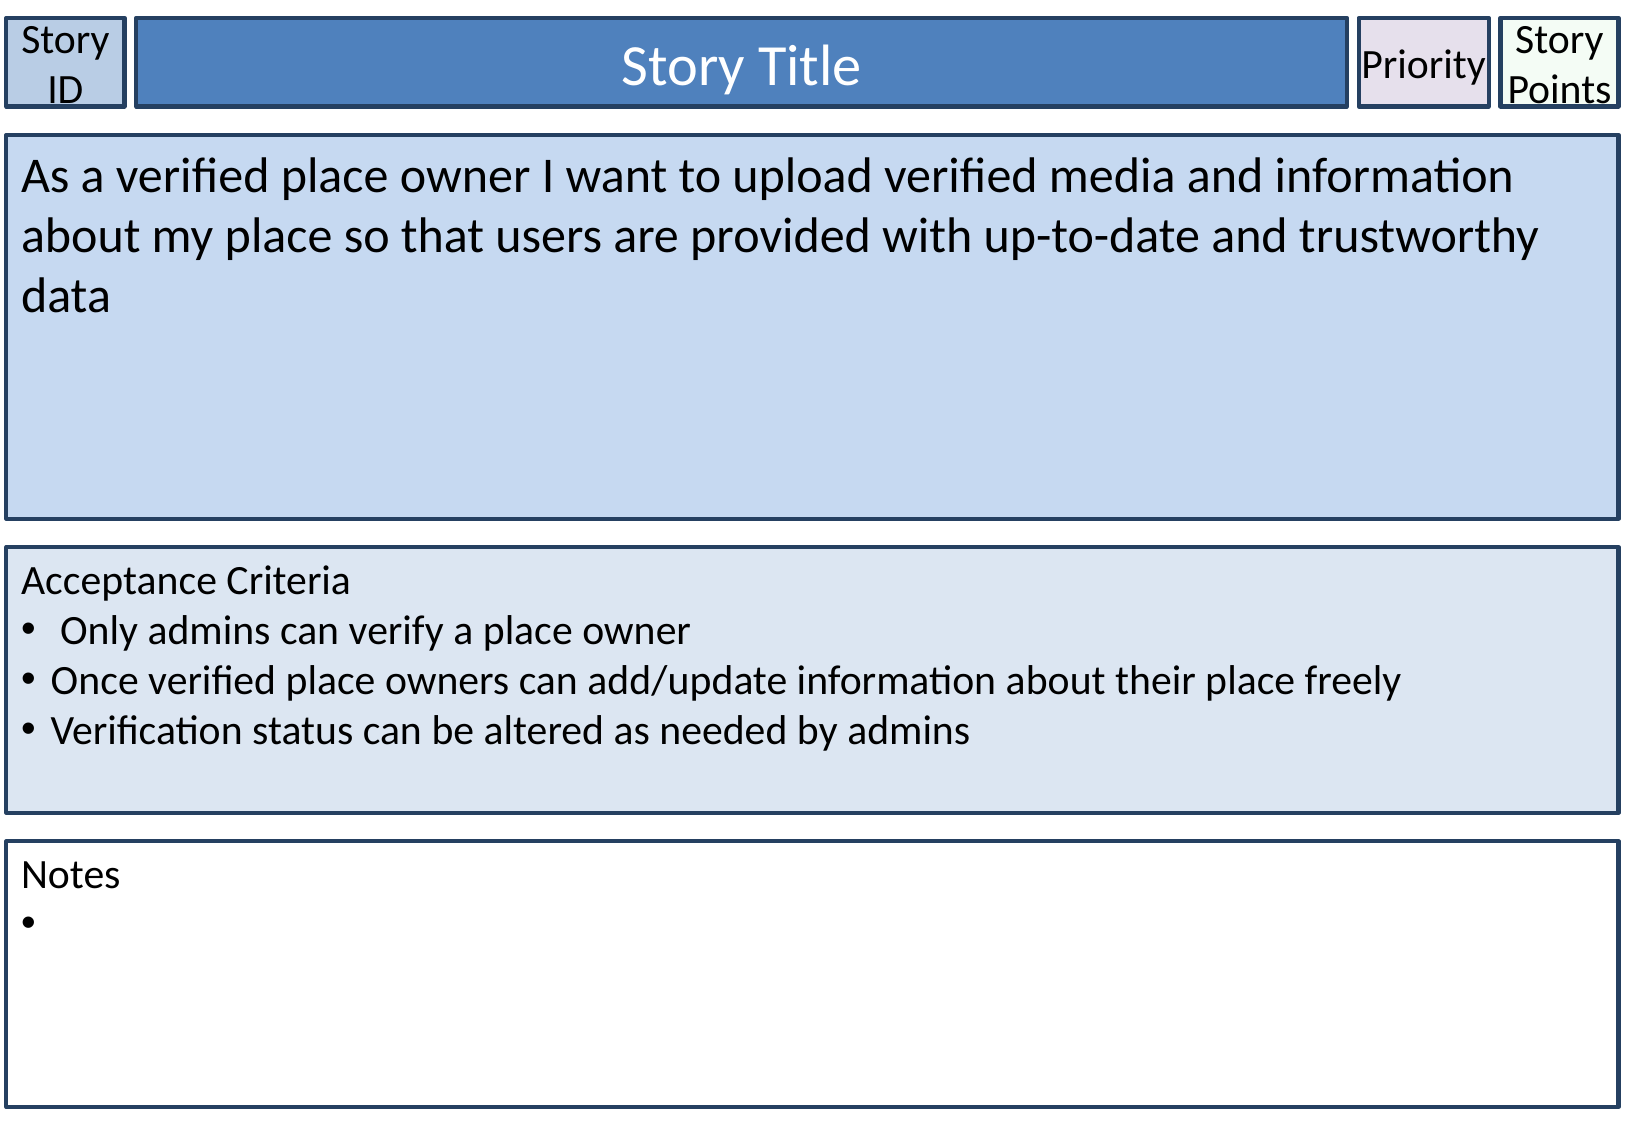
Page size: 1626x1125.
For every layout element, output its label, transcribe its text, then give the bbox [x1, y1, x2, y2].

text_box Notes [4, 839, 1621, 1109]
text_box Story ID [4, 16, 127, 109]
text_box Story Title [134, 16, 1349, 109]
text_box Priority [1357, 16, 1491, 109]
text_box As a verified place owner I want to upload verified media and information about my place so that users are provided with up-to-date and trustworthy data [4, 133, 1621, 521]
text_box Story Points [1498, 16, 1621, 109]
text_box Acceptance Criteria Only admins can verify a place owner Once verified place owners can add/update information about their place freely Verification status can be altered as needed by admins [4, 545, 1621, 815]
